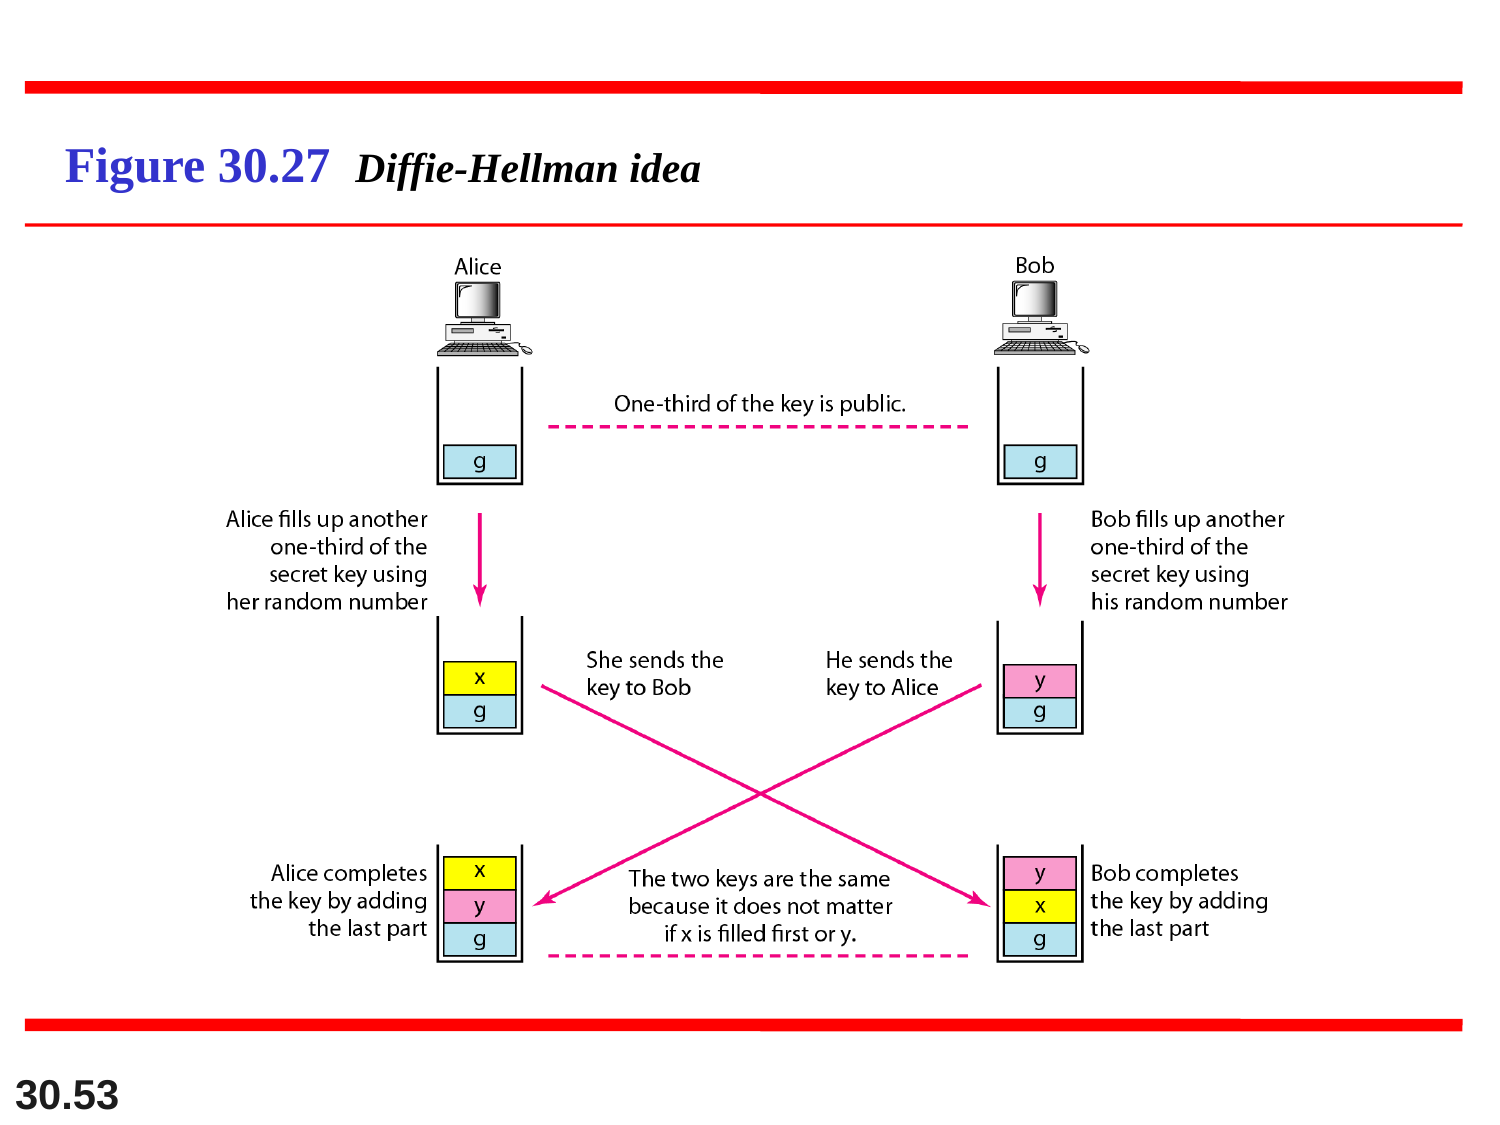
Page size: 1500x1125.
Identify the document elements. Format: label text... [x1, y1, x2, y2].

text_box Figure 30.27 Diffie-Hellman idea [50, 124, 717, 200]
picture [225, 253, 1288, 963]
slide_number 30.53 [0, 1050, 313, 1125]
